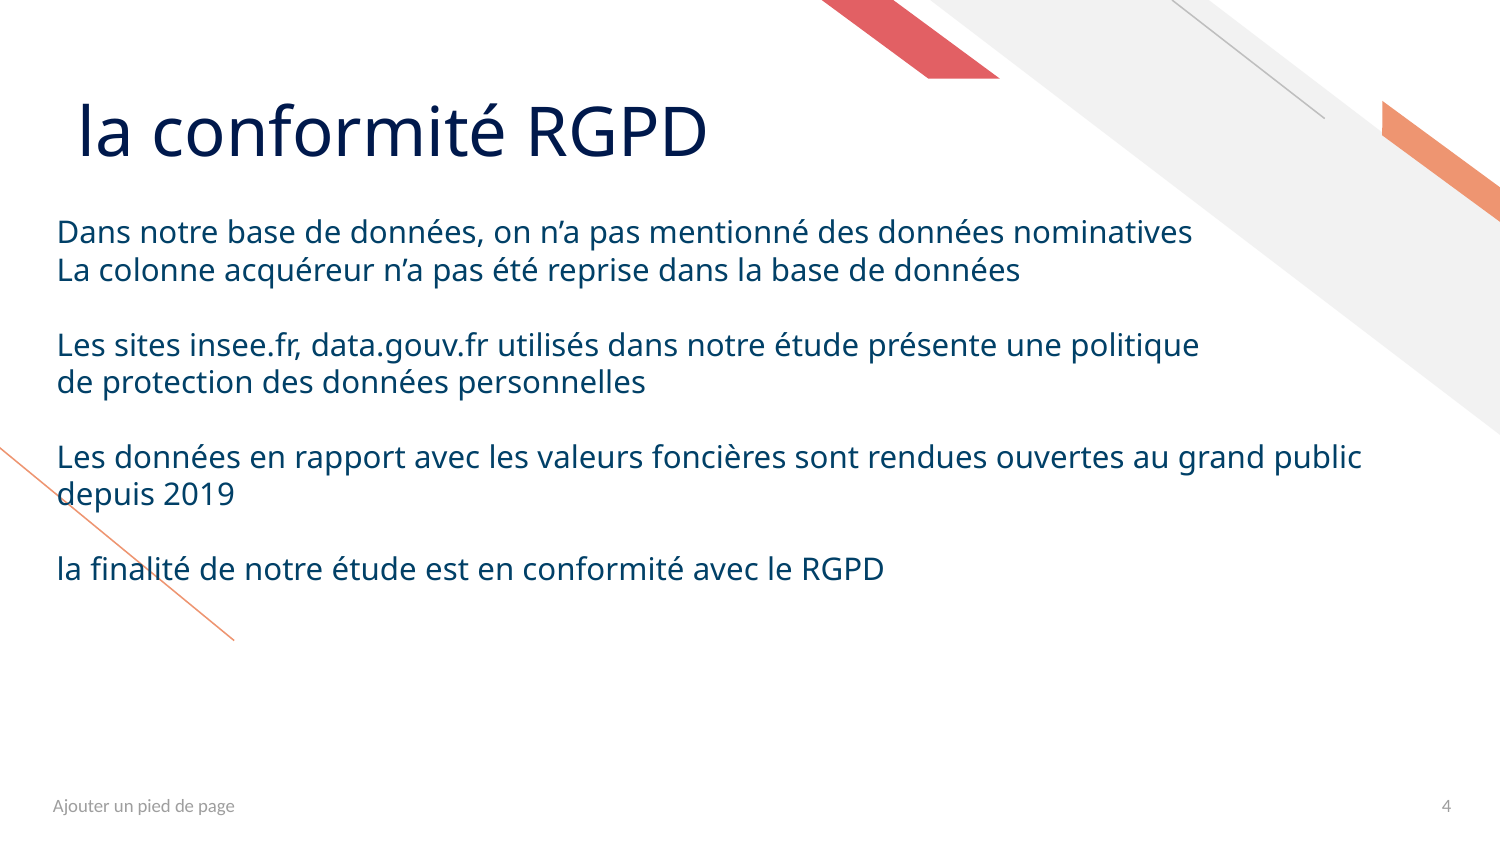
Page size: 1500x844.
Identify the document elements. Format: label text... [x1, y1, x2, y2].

text_box la conformité RGPD [62, 0, 763, 187]
footer Ajouter un pied de page [41, 782, 548, 827]
slide_number 4 [1371, 782, 1463, 827]
text_box Dans notre base de données, on n’a pas mentionné des données nominatives La colonne acquéreur n’a pas été reprise dans la base de données Les sites insee.fr, data.gouv.fr utilisés dans notre étude présente une politique de protection des données personnelles Les données en rapport avec les valeurs foncières sont rendues ouvertes au grand public depuis 2019 la finalité de notre étude est en conformité avec le RGPD [41, 197, 1435, 580]
